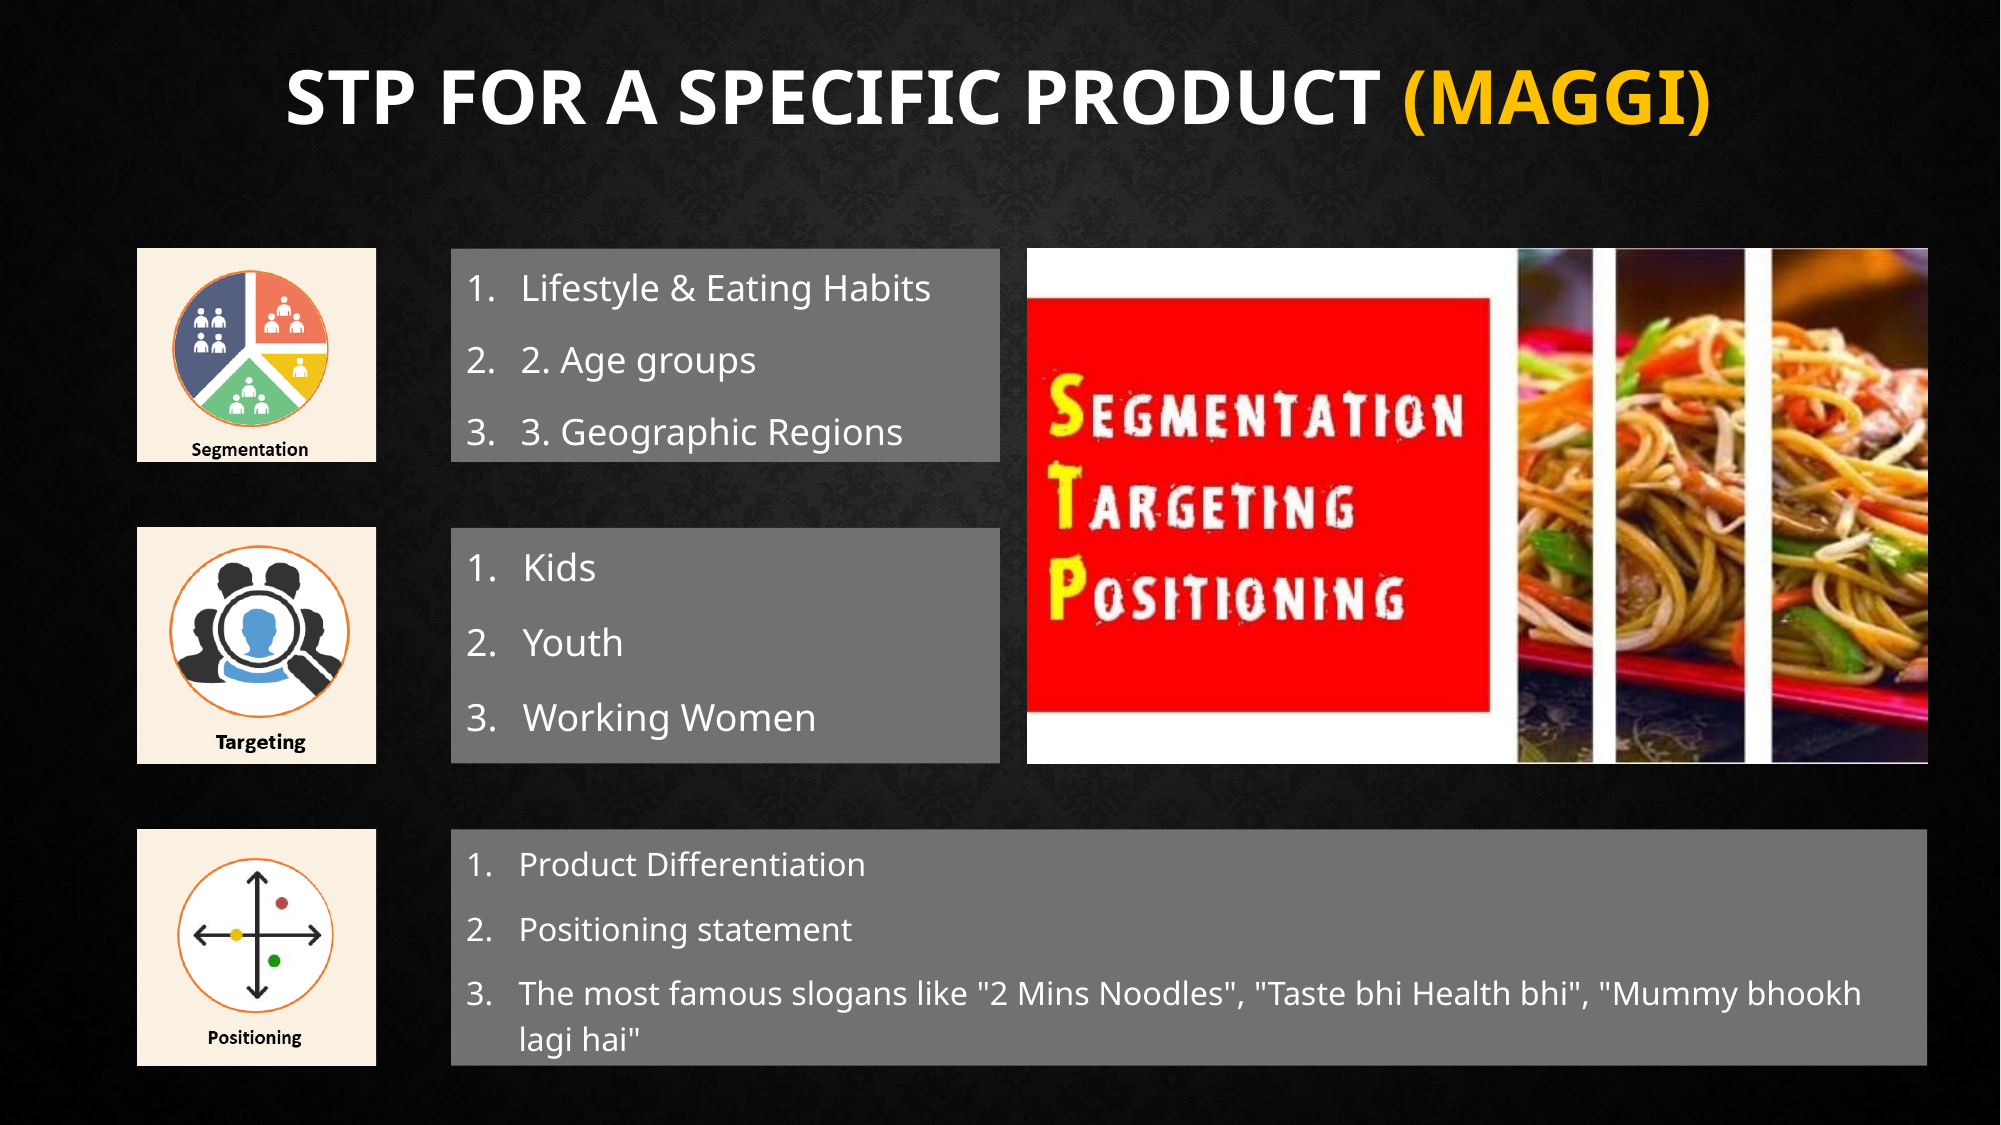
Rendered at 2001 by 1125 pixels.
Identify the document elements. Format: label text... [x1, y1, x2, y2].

text_box Kids Youth Working Women [451, 527, 1000, 764]
title STP for a specific Product (Maggi) [149, 43, 1849, 158]
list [136, 247, 377, 463]
picture [136, 527, 377, 764]
picture [136, 828, 377, 1067]
text_box Lifestyle & Eating Habits 2. Age groups 3. Geographic Regions [451, 248, 1000, 462]
picture [1026, 247, 1928, 764]
text_box Product Differentiation Positioning statement The most famous slogans like "2 Mins Noodles", "Taste bhi Health bhi", "Mummy bhookh lagi hai" [451, 829, 1928, 1066]
